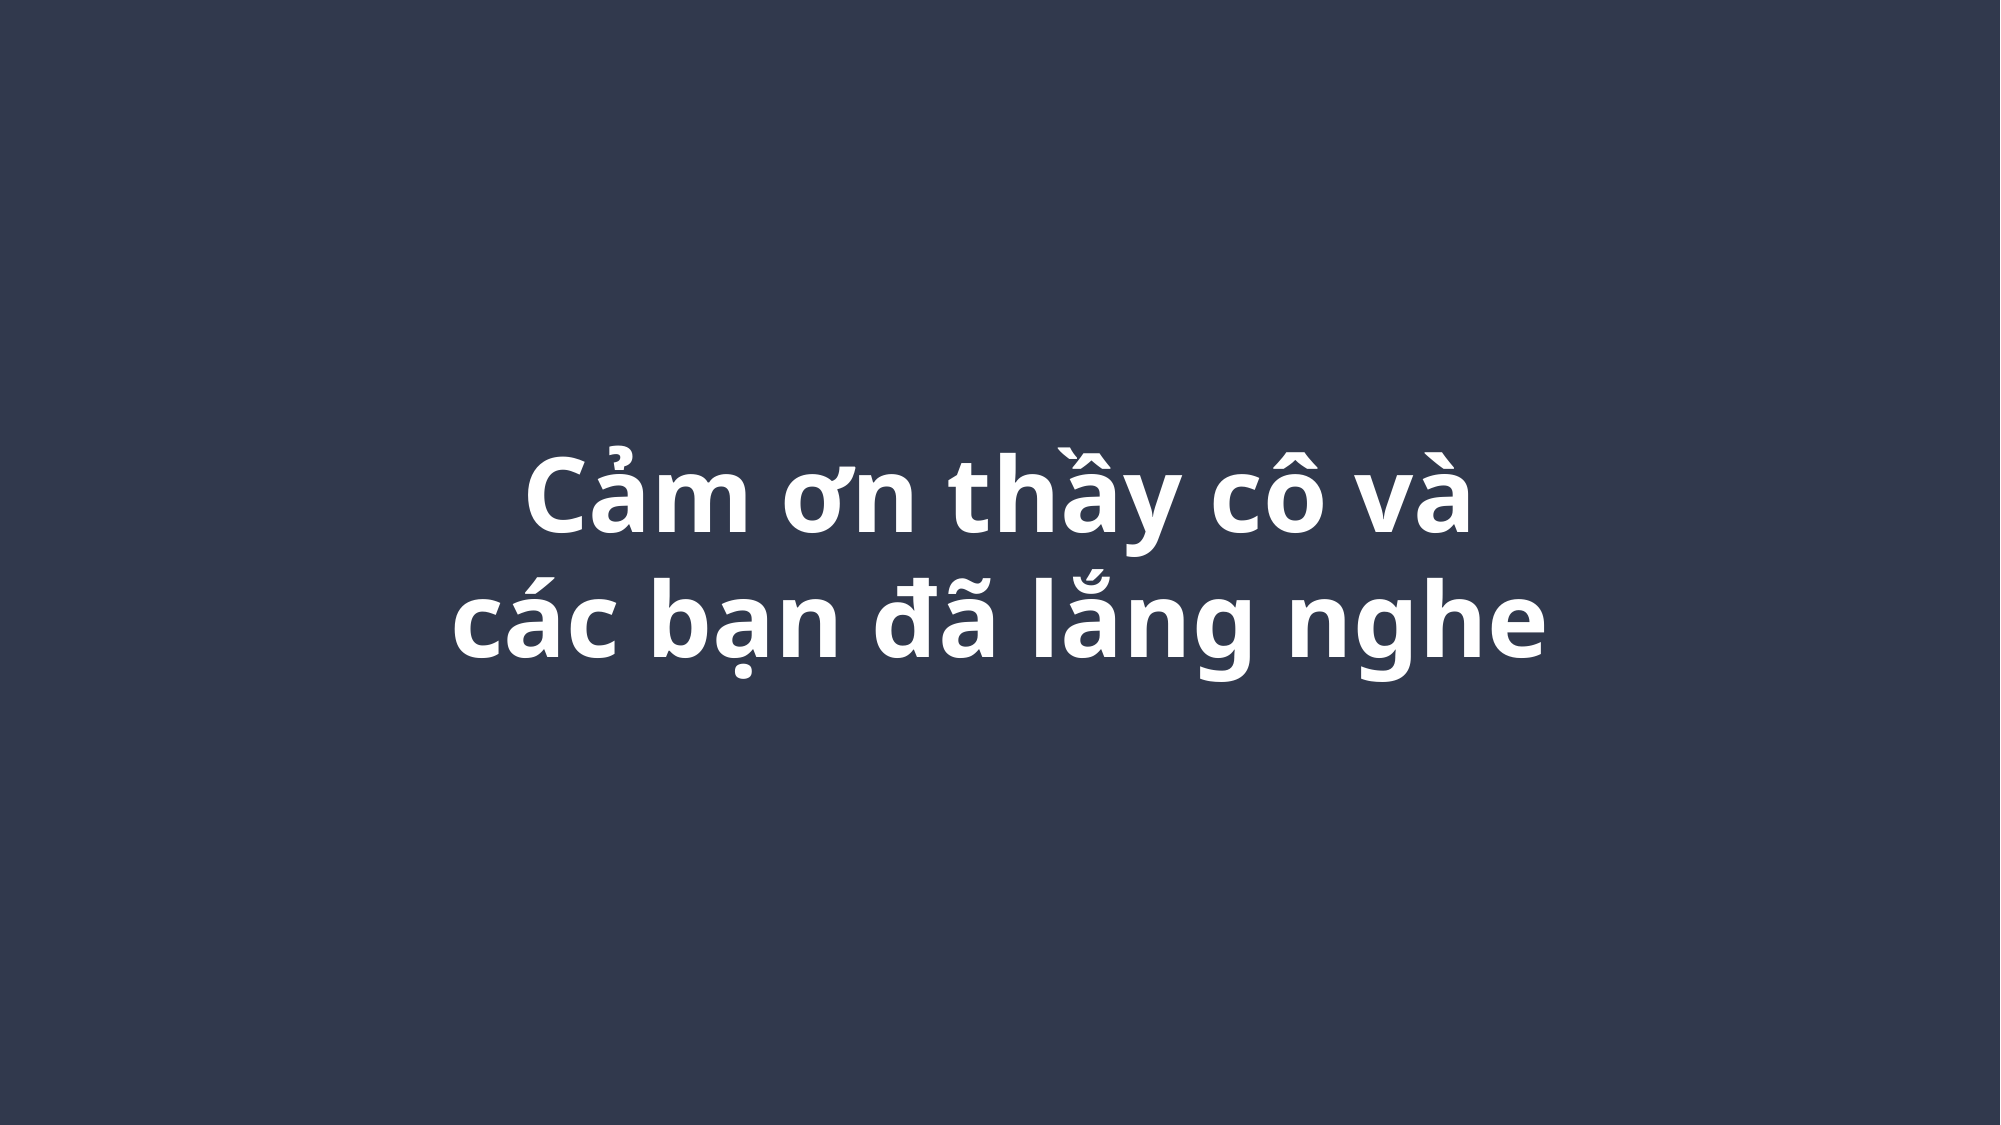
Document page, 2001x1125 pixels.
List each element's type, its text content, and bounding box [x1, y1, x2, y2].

title Cảm ơn thầy cô và các bạn đã lắng nghe [416, 426, 1584, 699]
